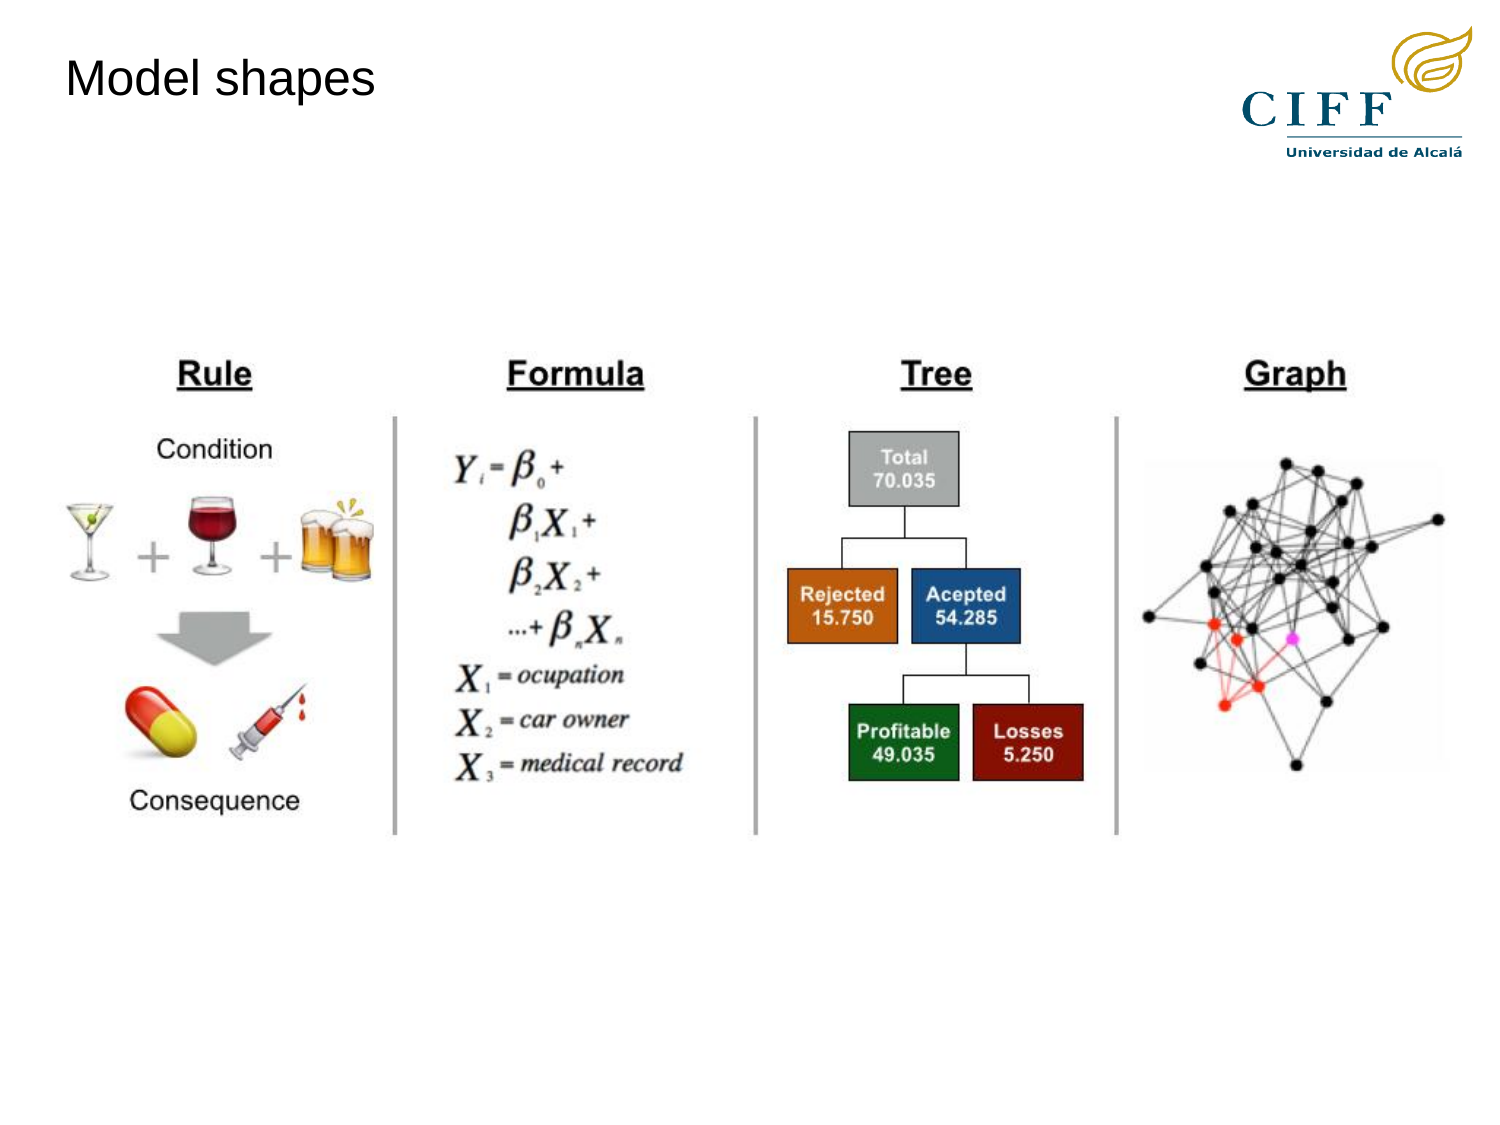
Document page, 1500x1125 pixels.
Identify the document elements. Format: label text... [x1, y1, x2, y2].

picture [0, 351, 1493, 844]
text_box Model shapes [50, 37, 1199, 138]
picture [1204, 0, 1500, 230]
